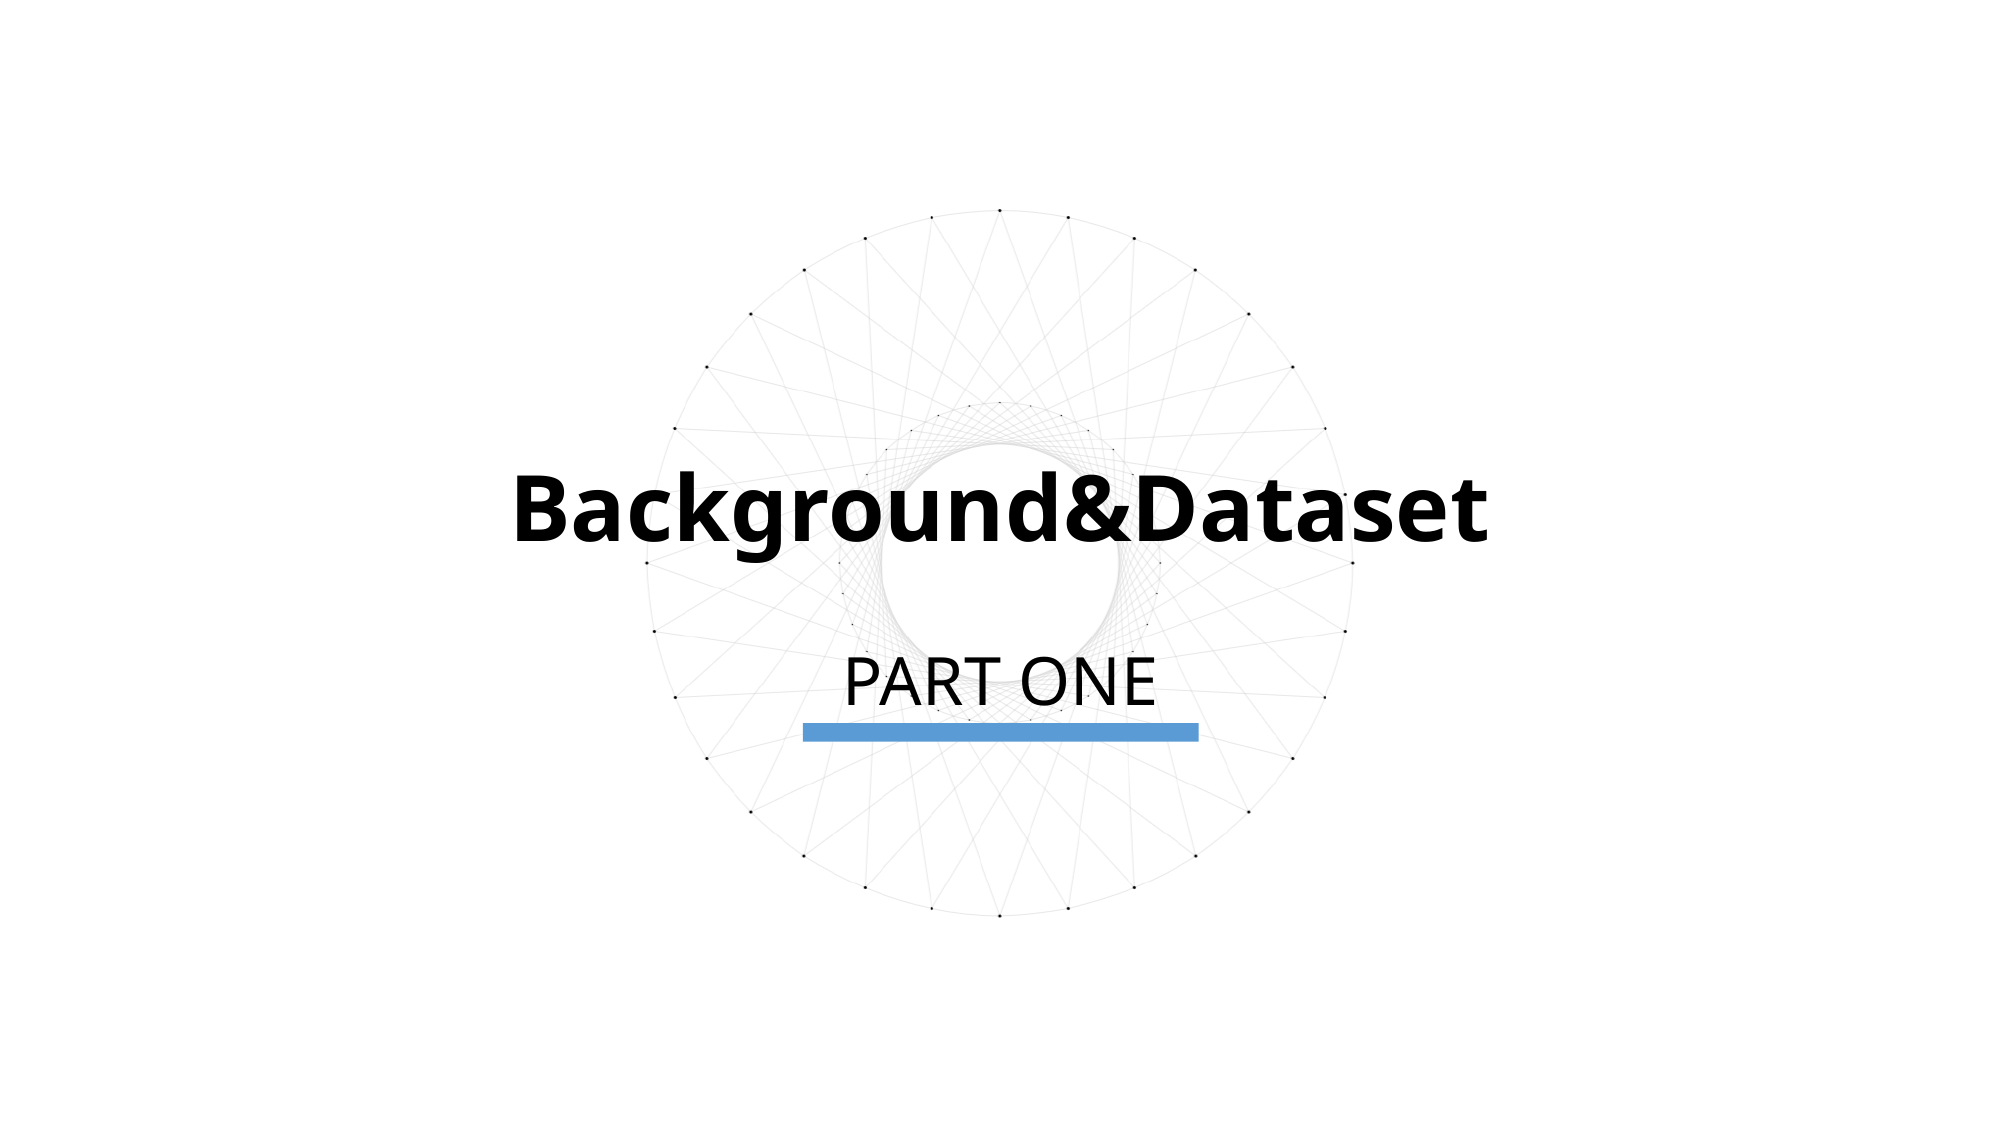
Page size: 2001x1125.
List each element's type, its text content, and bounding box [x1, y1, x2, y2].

list Background&Dataset [95, 365, 1905, 659]
list PART ONE [381, 624, 1620, 743]
text_box [802, 722, 1200, 743]
picture [694, 193, 1317, 365]
picture [684, 743, 1327, 932]
